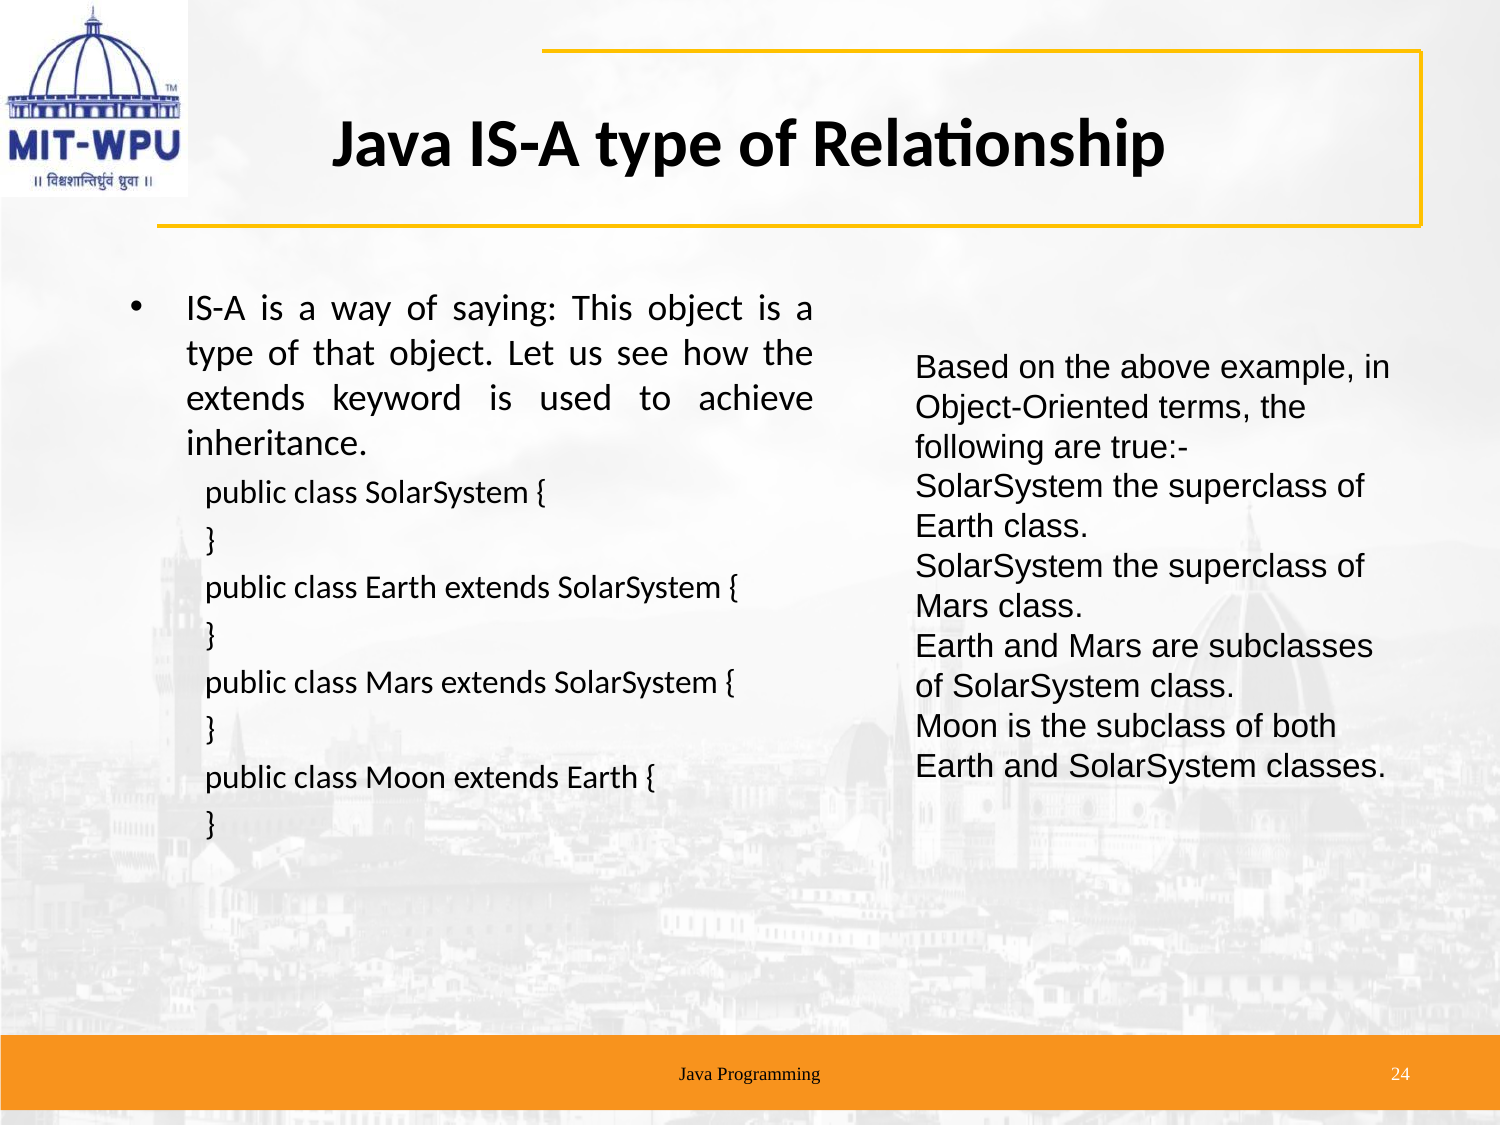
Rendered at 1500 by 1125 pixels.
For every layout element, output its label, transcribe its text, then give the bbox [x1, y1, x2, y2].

title Java IS-A type of Relationship [75, 45, 1425, 233]
text_box Based on the above example, in Object-Oriented terms, the following are true:- SolarSystem the superclass of Earth class. SolarSystem the superclass of Mars class. Earth and Mars are subclasses of SolarSystem class. Moon is the subclass of both Earth and SolarSystem classes. [899, 337, 1425, 792]
slide_number ‹#› [1074, 1042, 1425, 1103]
footer Java Programming [512, 1042, 988, 1103]
list IS-A is a way of saying: This object is a type of that object. Let us see how the extends keyword is used to achieve inheritance. public class SolarSystem { } public class Earth extends SolarSystem { } public class Mars extends SolarSystem { } public class Moon extends Earth { } [96, 275, 830, 1019]
picture [0, 0, 188, 197]
